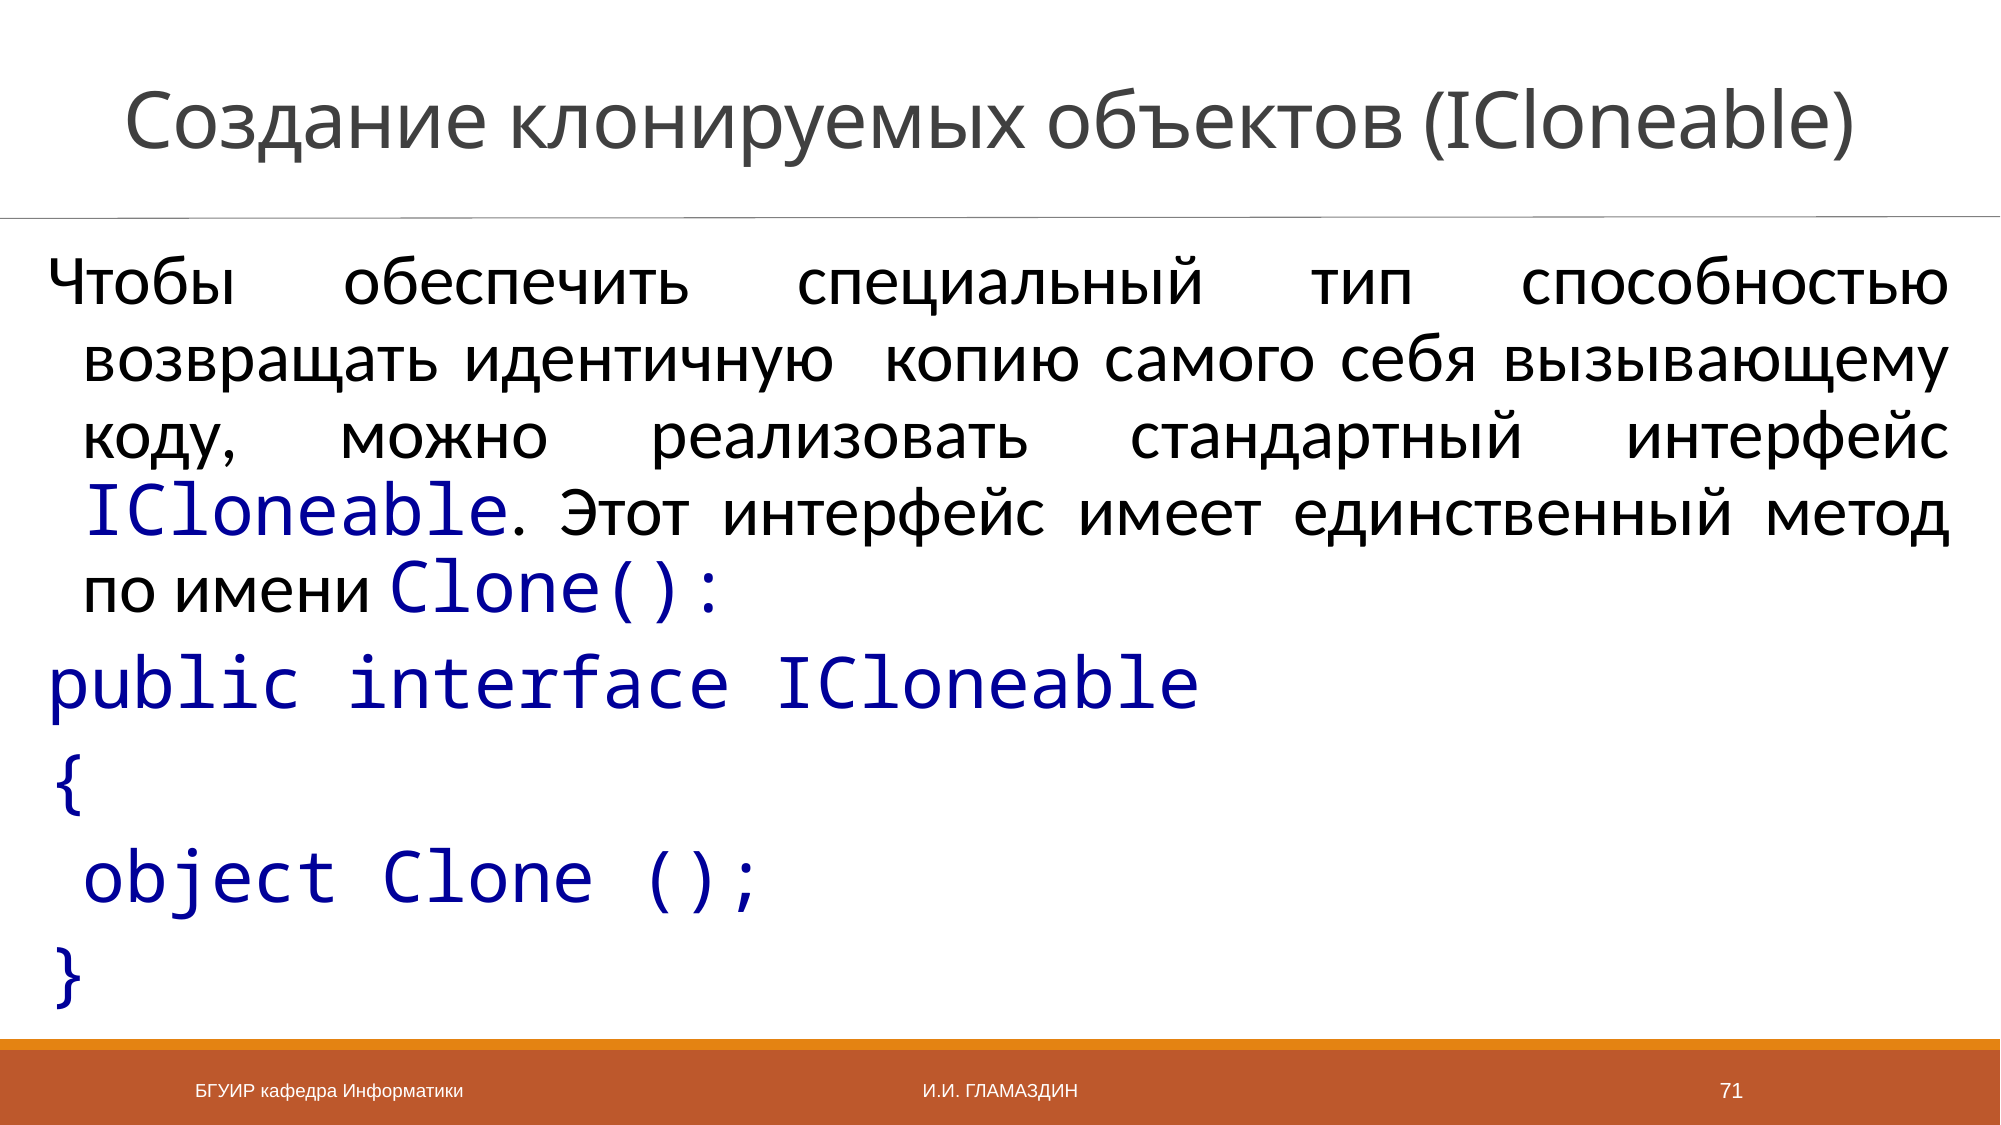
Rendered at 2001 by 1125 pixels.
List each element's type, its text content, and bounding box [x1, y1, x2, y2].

slide_number БГУИР кафедра Информатики [180, 1059, 586, 1120]
footer И.И. Гламаздин [604, 1059, 1396, 1120]
title Создание клонируемых объектов (ICloneable) [32, 47, 1967, 198]
slide_number 71 [1624, 1059, 1840, 1120]
list Чтобы обеспечить специальный тип способностью возвращать идентичную копию самого себя вызывающему коду, можно реализовать стандартный интерфейс ICloneable. Этот интерфейс имеет единственный метод по имени Clone(): public interface ICloneable { object Clone (); } [32, 233, 1967, 1025]
